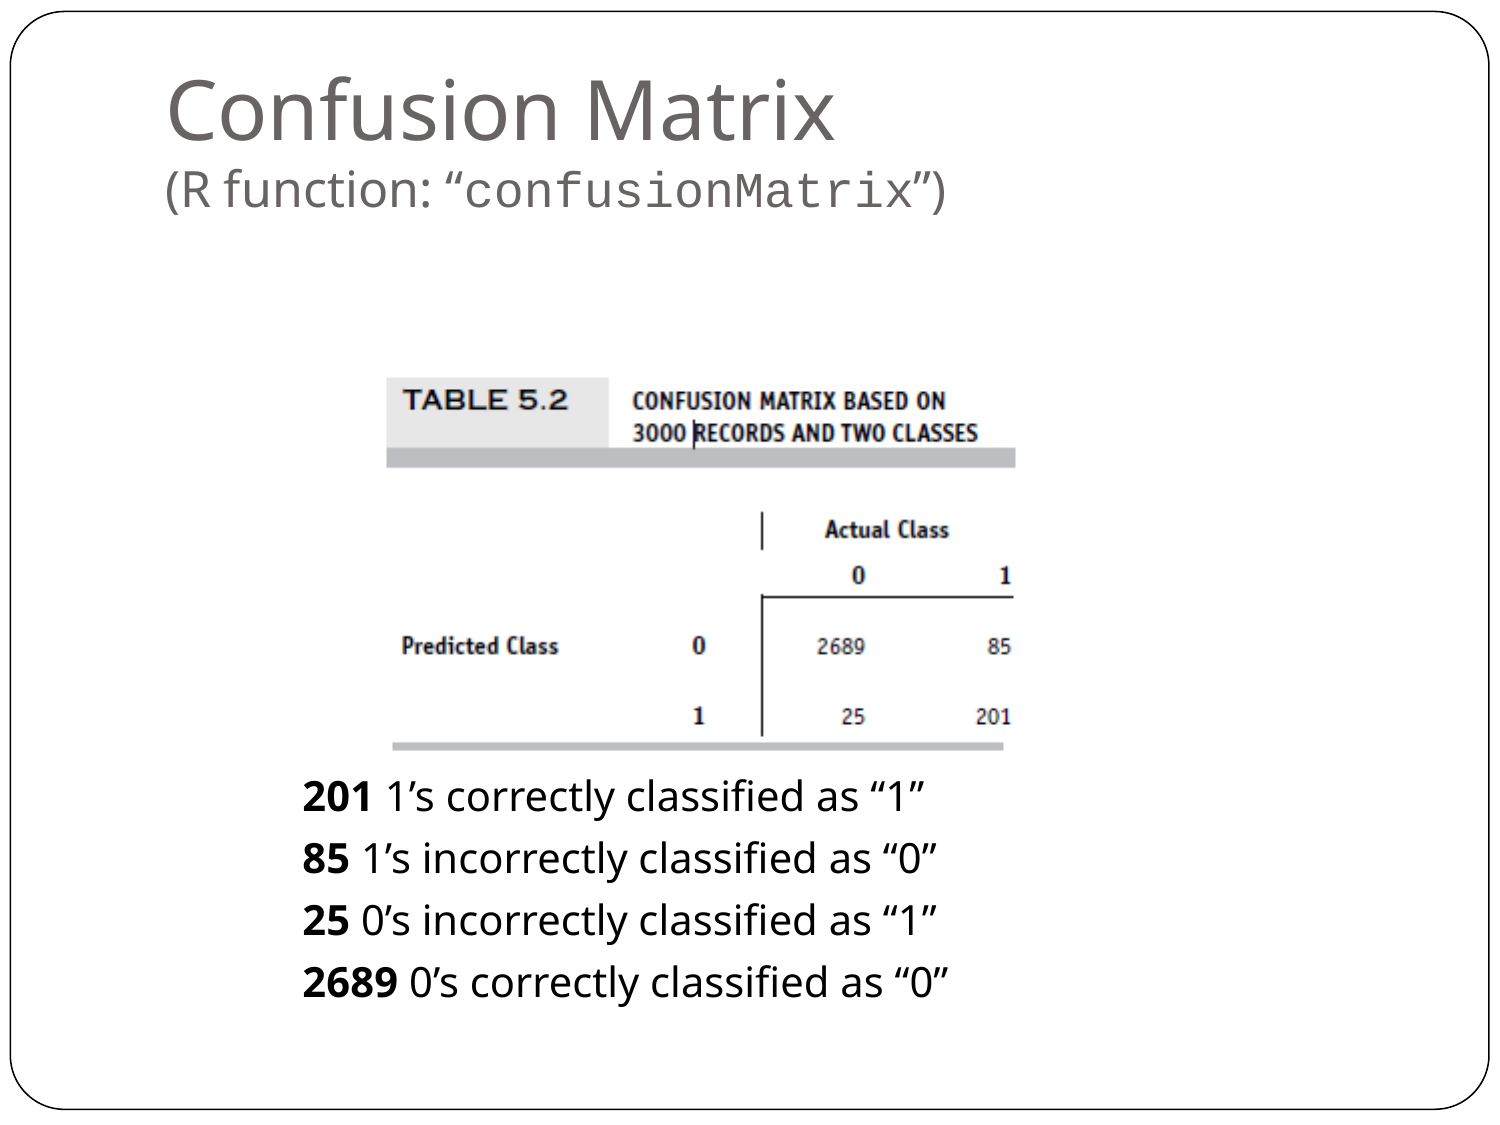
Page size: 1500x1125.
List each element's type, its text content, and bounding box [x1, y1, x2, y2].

list 201 1’s correctly classified as “1” 85 1’s incorrectly classified as “0” 25 0’s incorrectly classified as “1” 2689 0’s correctly classified as “0” [287, 762, 1263, 1025]
title Confusion Matrix (R function: “confusionMatrix”) [150, 45, 1425, 233]
picture [374, 362, 1038, 768]
